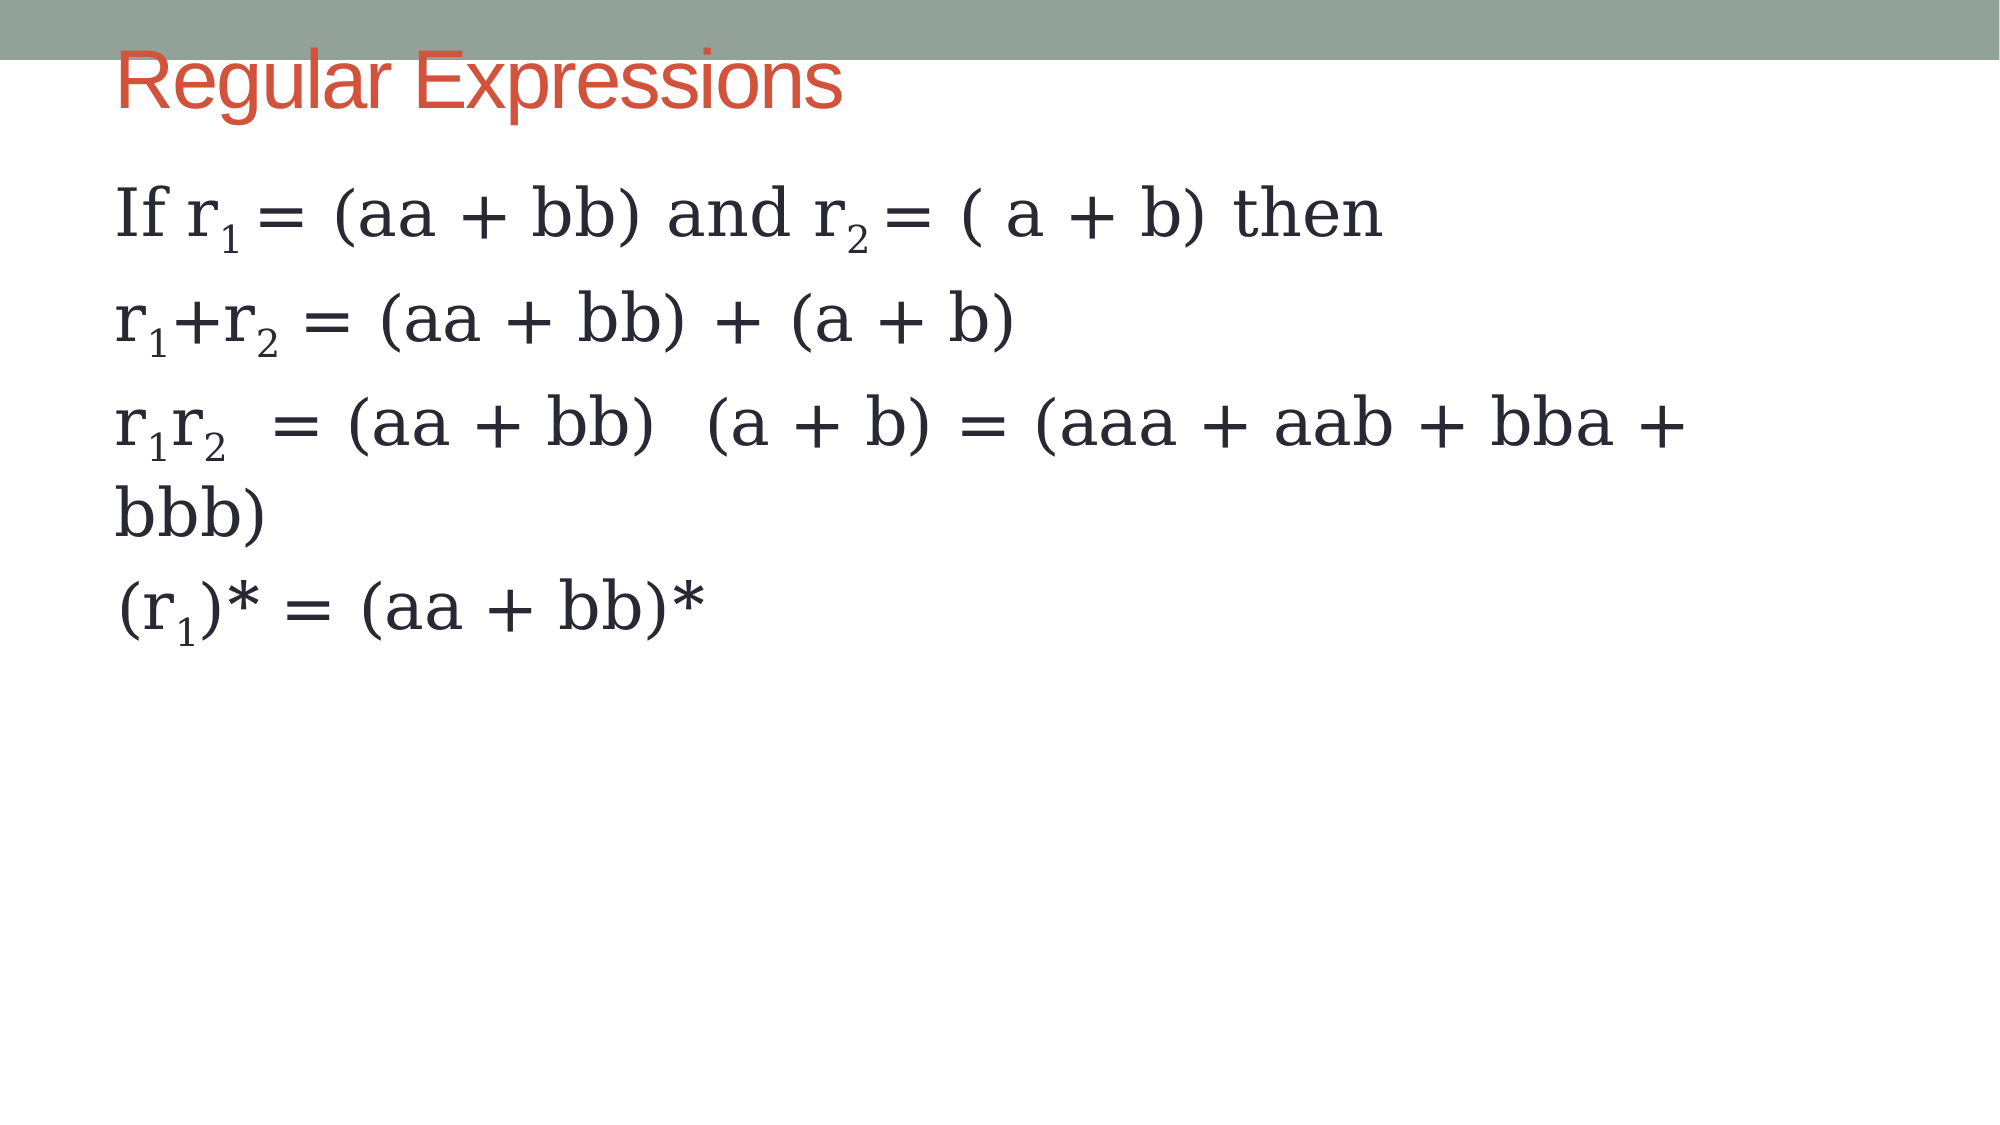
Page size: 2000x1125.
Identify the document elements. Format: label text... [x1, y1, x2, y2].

title Regular Expressions [99, 0, 1867, 150]
list If r1 = (aa + bb) and r2 = ( a + b) then r1+r2 = (aa + bb) + (a + b) r1r2 = (aa + bb) (a + b) = (aaa + aab + bba + bbb) (r1)* = (aa + bb)* [99, 162, 1838, 1088]
